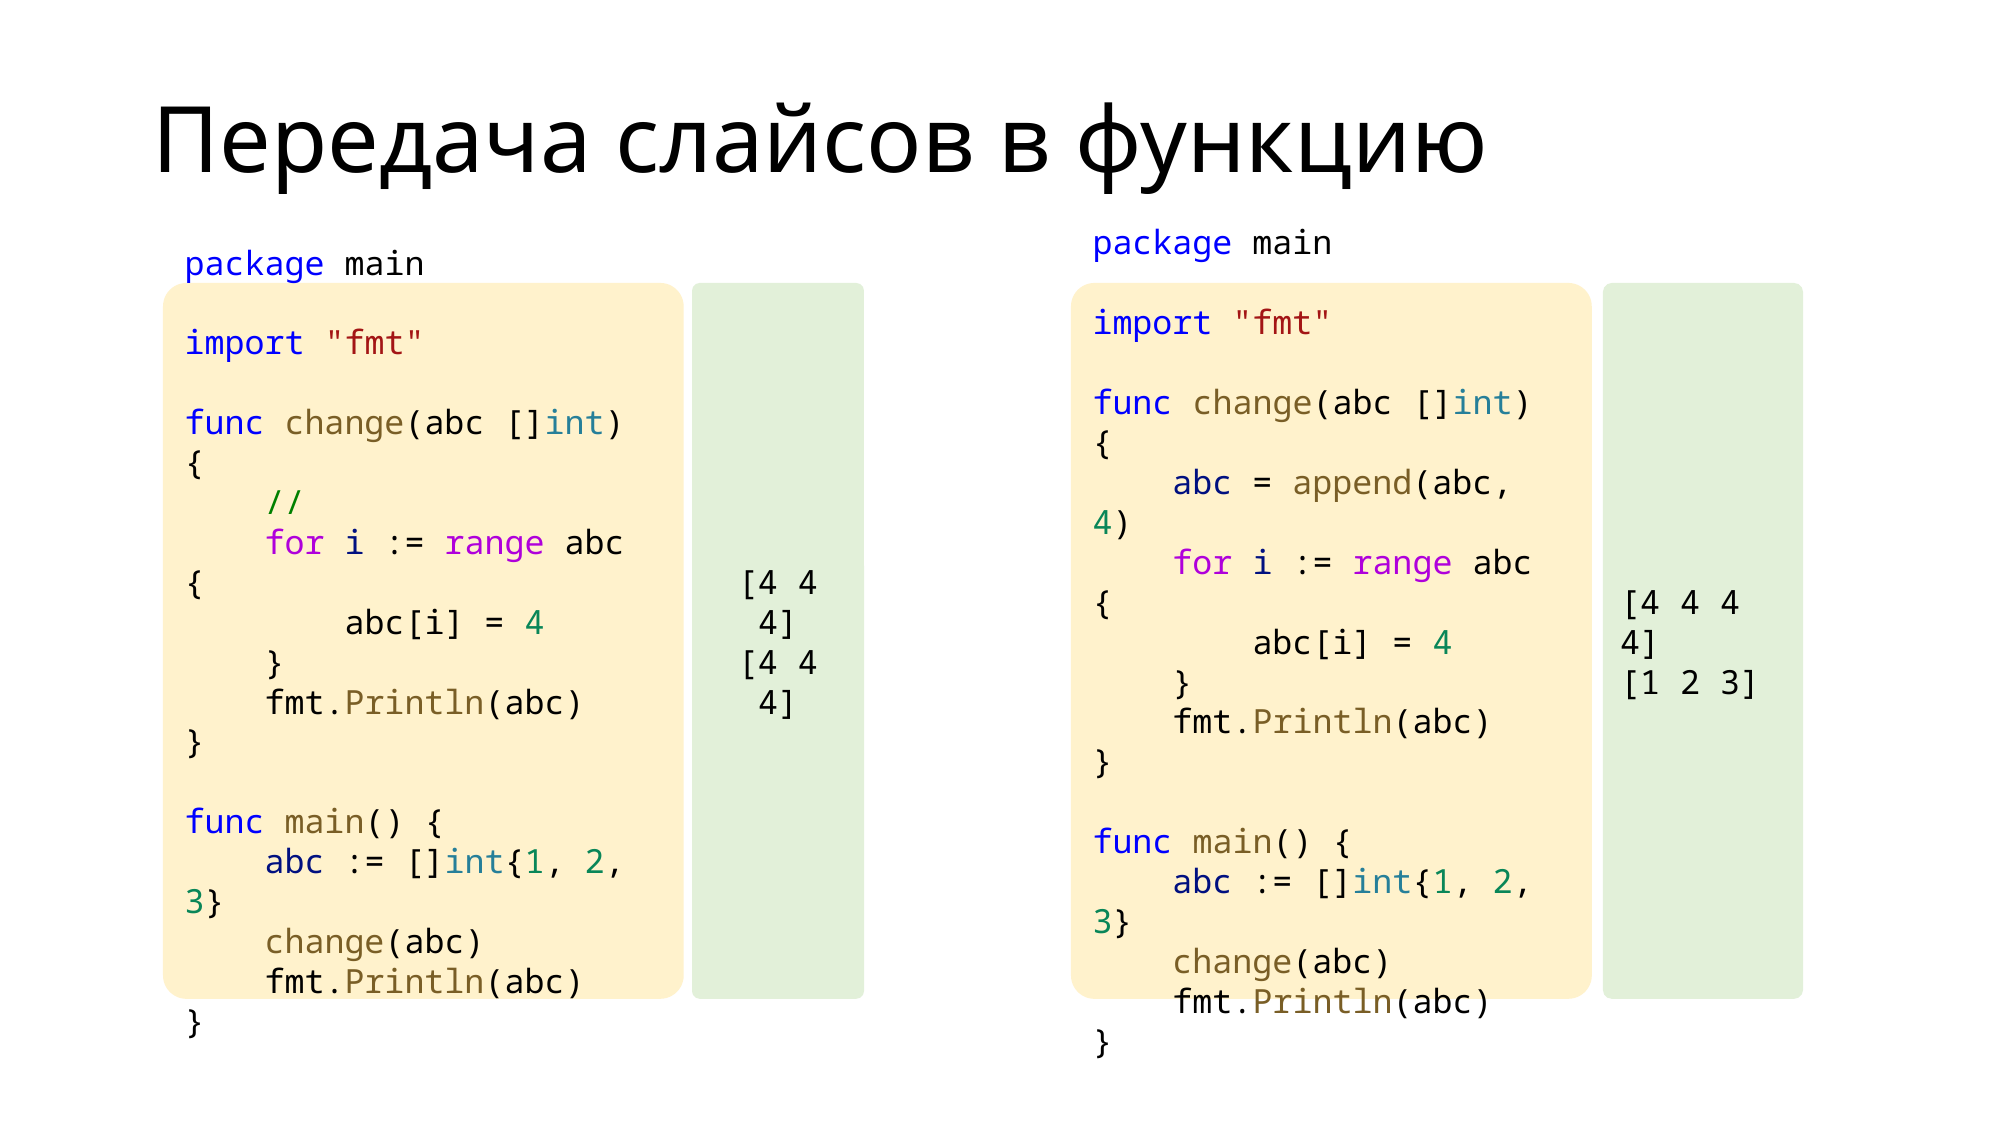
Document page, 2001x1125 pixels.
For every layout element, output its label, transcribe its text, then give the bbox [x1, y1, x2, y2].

text_box package main import "fmt" func change(abc []int) { abc = append(abc, 4) for i := range abc { abc[i] = 4 } fmt.Println(abc) } func main() { abc := []int{1, 2, 3} change(abc) fmt.Println(abc) } [1069, 281, 1593, 1000]
text_box package main import "fmt" func change(abc []int) { // for i := range abc { abc[i] = 4 } fmt.Println(abc) } func main() { abc := []int{1, 2, 3} change(abc) fmt.Println(abc) } [161, 281, 685, 1000]
title Передача слайсов в функцию [137, 33, 1863, 252]
text_box [4 4 4 4] [1 2 3] [1601, 281, 1805, 1000]
text_box [4 4 4] [4 4 4] [690, 281, 866, 1000]
